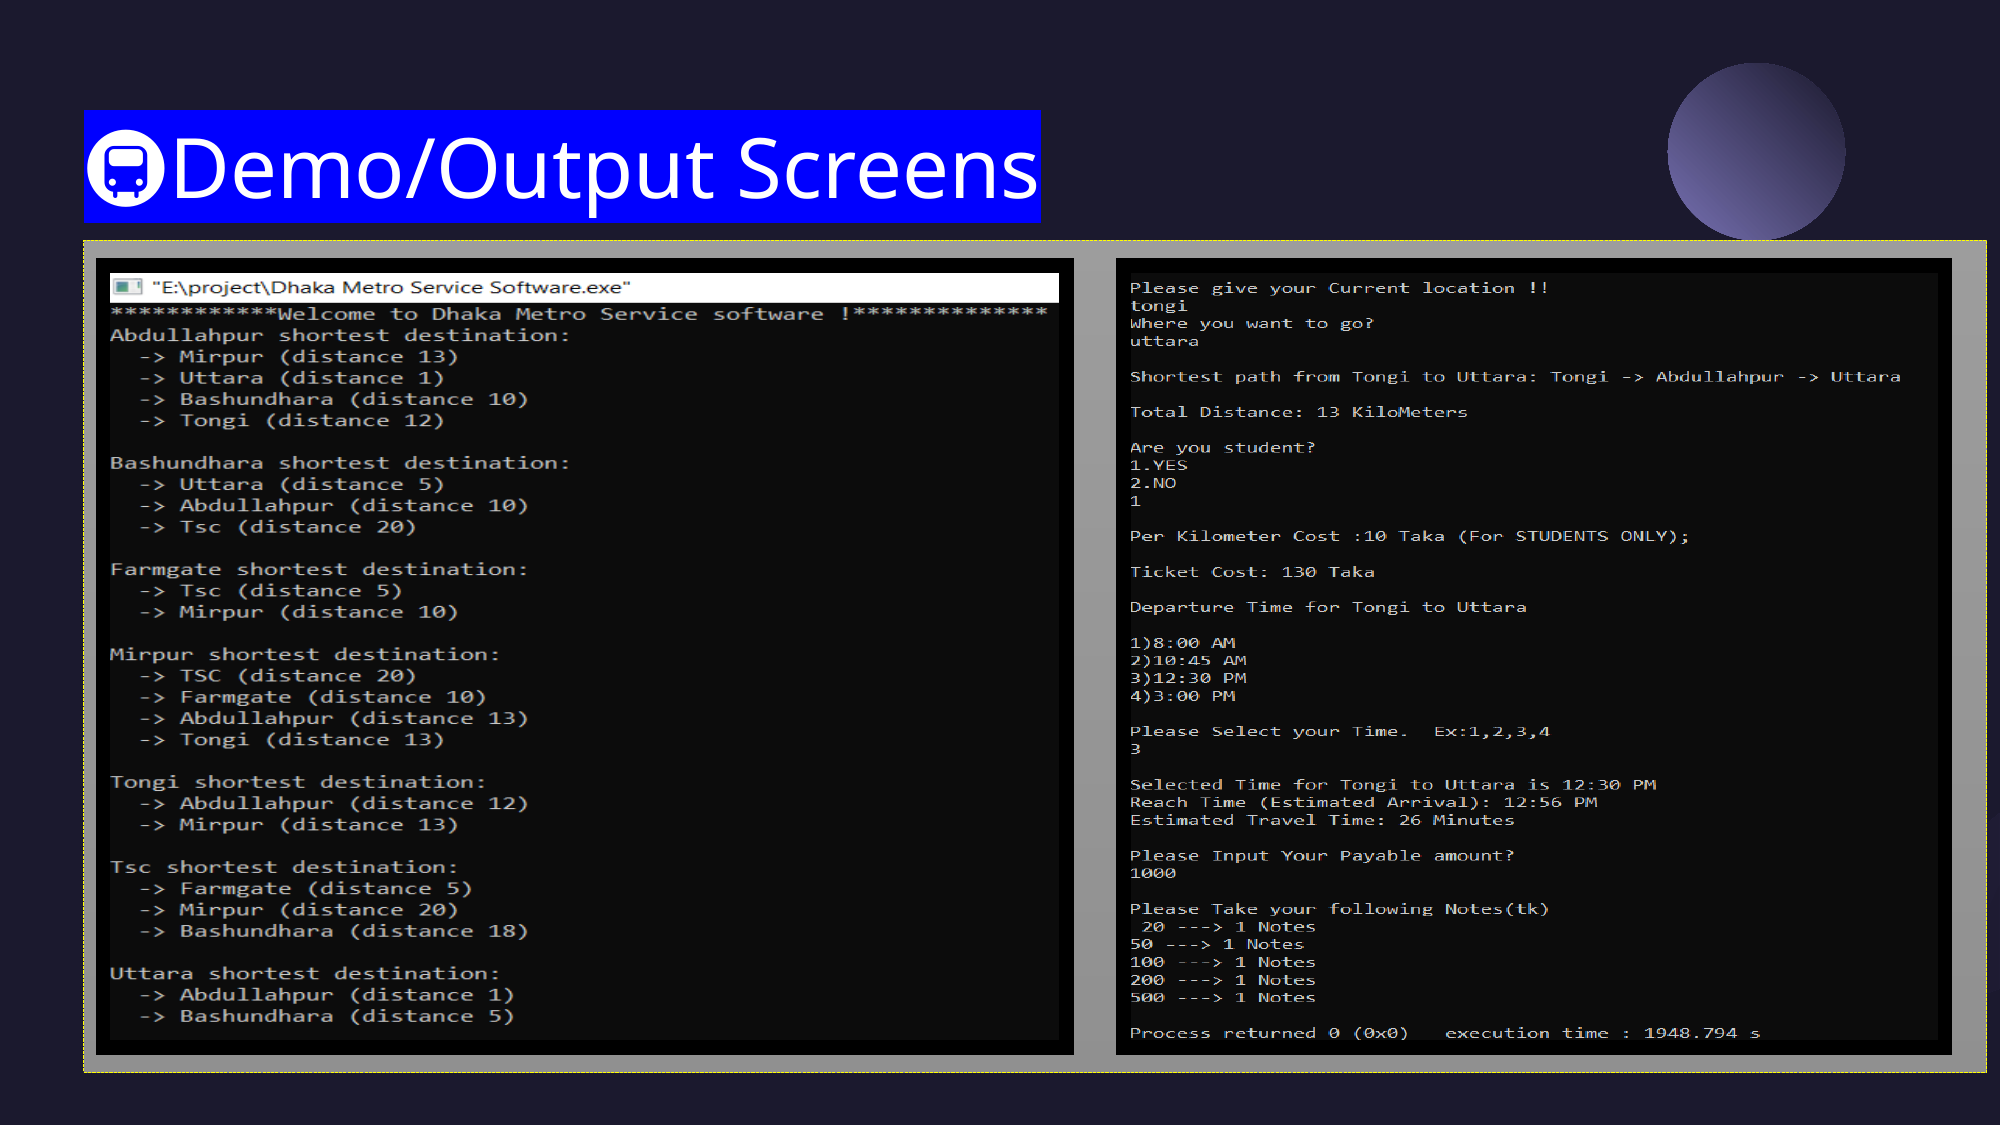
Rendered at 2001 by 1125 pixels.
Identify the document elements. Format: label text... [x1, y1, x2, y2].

title 🚇Demo/Output Screens [83, 72, 1903, 217]
picture [110, 272, 1060, 1041]
text_box [83, 240, 1987, 1073]
picture [1130, 272, 1938, 1041]
